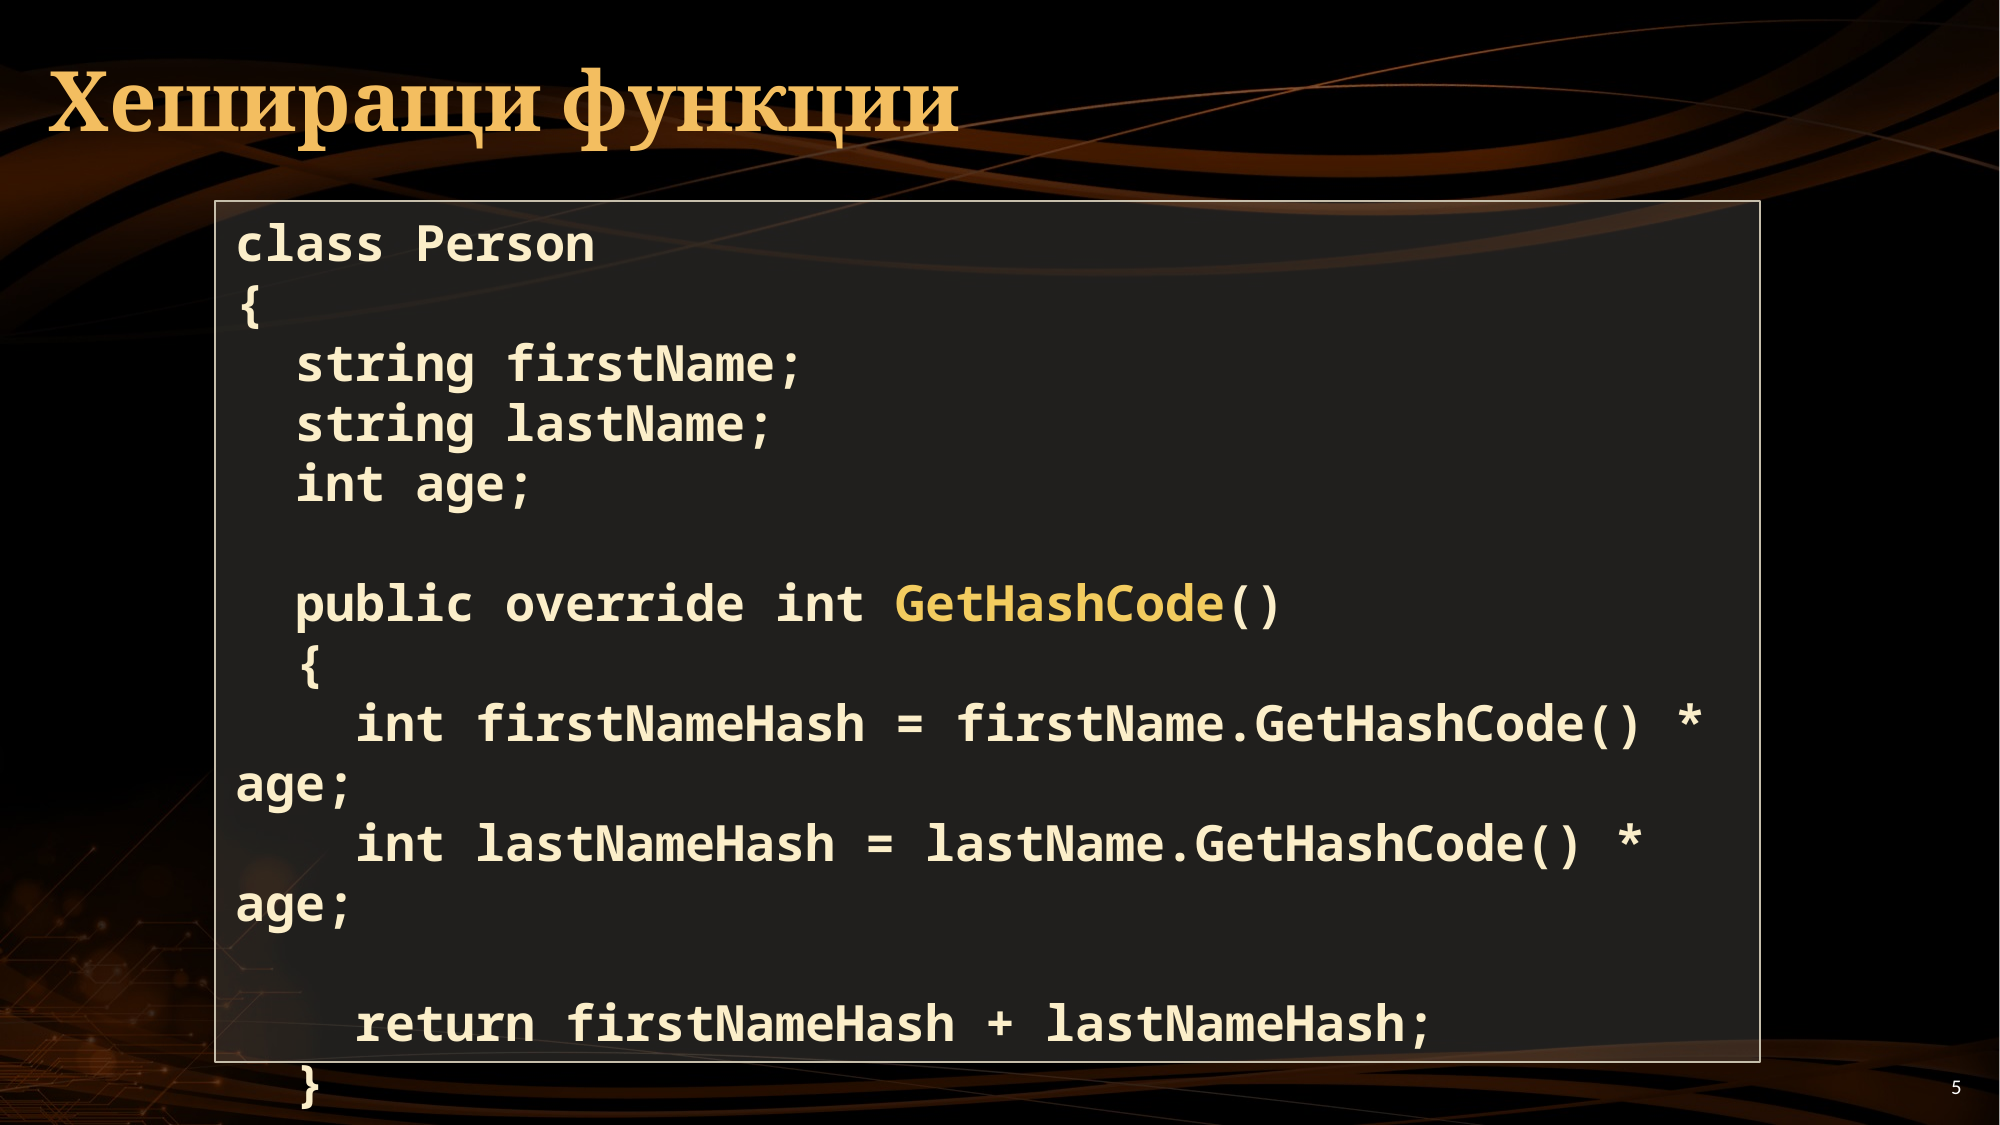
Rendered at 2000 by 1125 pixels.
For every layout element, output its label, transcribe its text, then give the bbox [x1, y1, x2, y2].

picture [0, 0, 2000, 1125]
text_box class Person { string firstName; string lastName; int age; public override int GetHashCode() { int firstNameHash = firstName.GetHashCode() * age; int lastNameHash = lastName.GetHashCode() * age; return firstNameHash + lastNameHash; } } [215, 201, 1761, 1063]
slide_number 5 [1897, 1070, 1968, 1103]
title Хеширащи функции [30, 6, 1968, 189]
